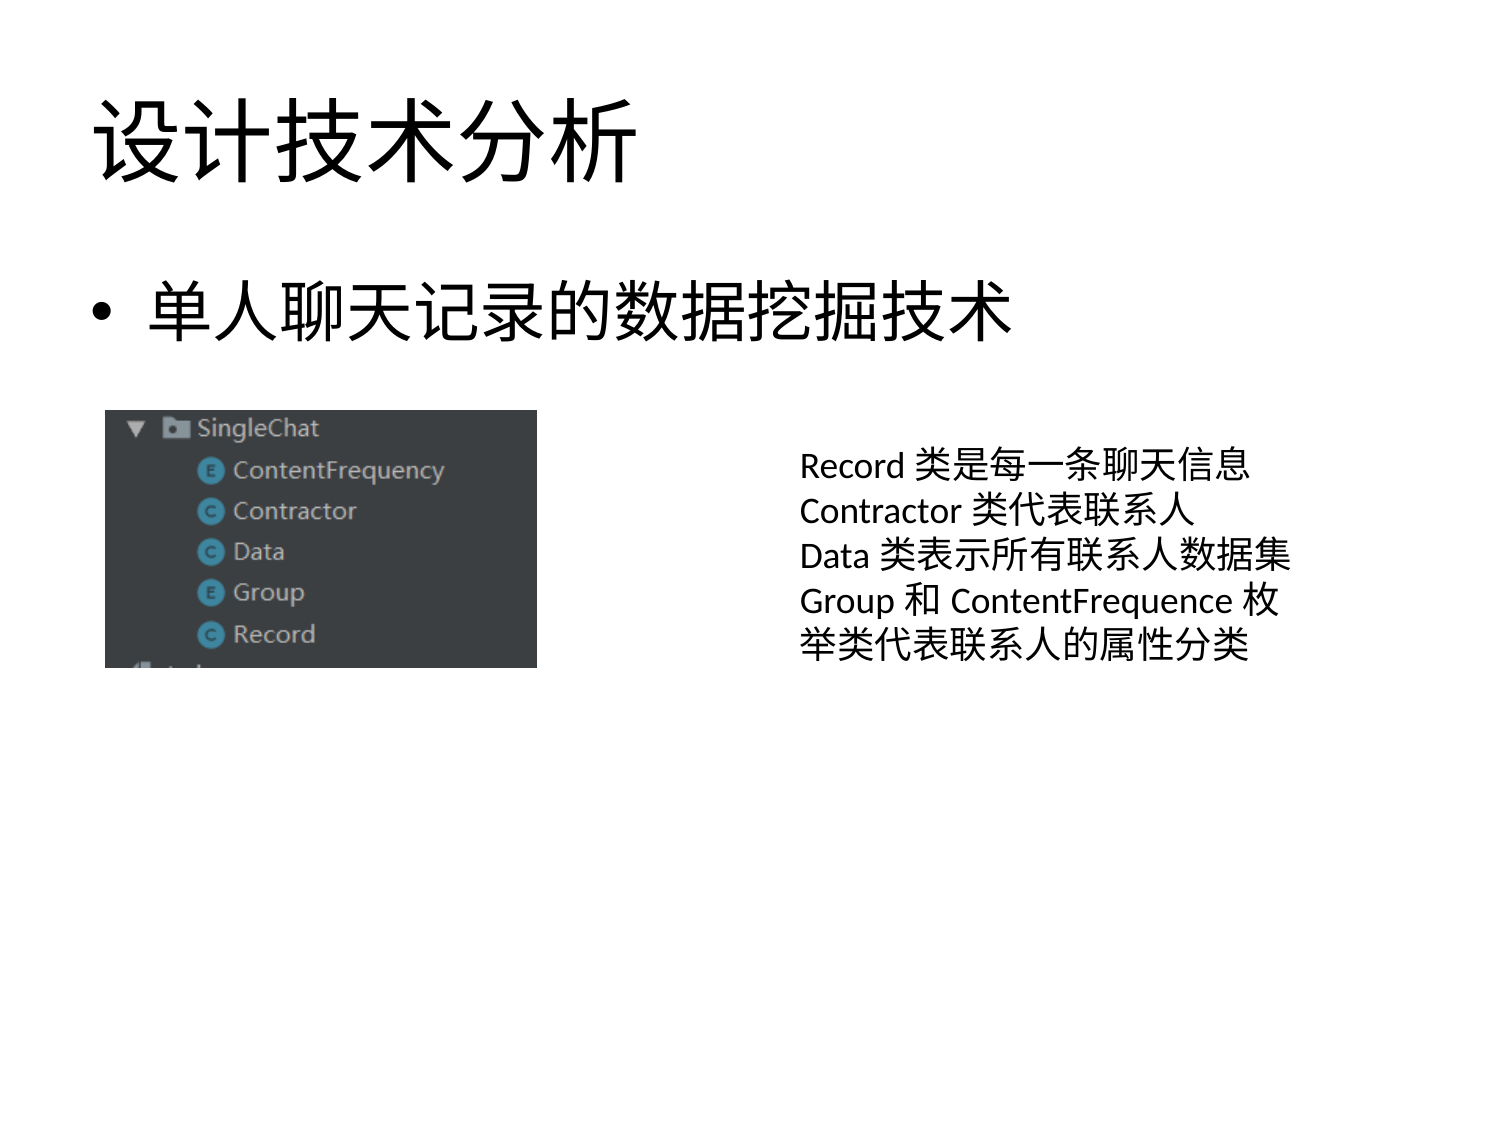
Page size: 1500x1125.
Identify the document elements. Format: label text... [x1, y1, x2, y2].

text_box Record类是每一条聊天信息 Contractor类代表联系人 Data类表示所有联系人数据集 Group和ContentFrequence枚举类代表联系人的属性分类 [785, 433, 1313, 674]
picture [105, 409, 537, 669]
list 单人聊天记录的数据挖掘技术 [75, 262, 1425, 422]
title 设计技术分析 [75, 45, 1425, 233]
